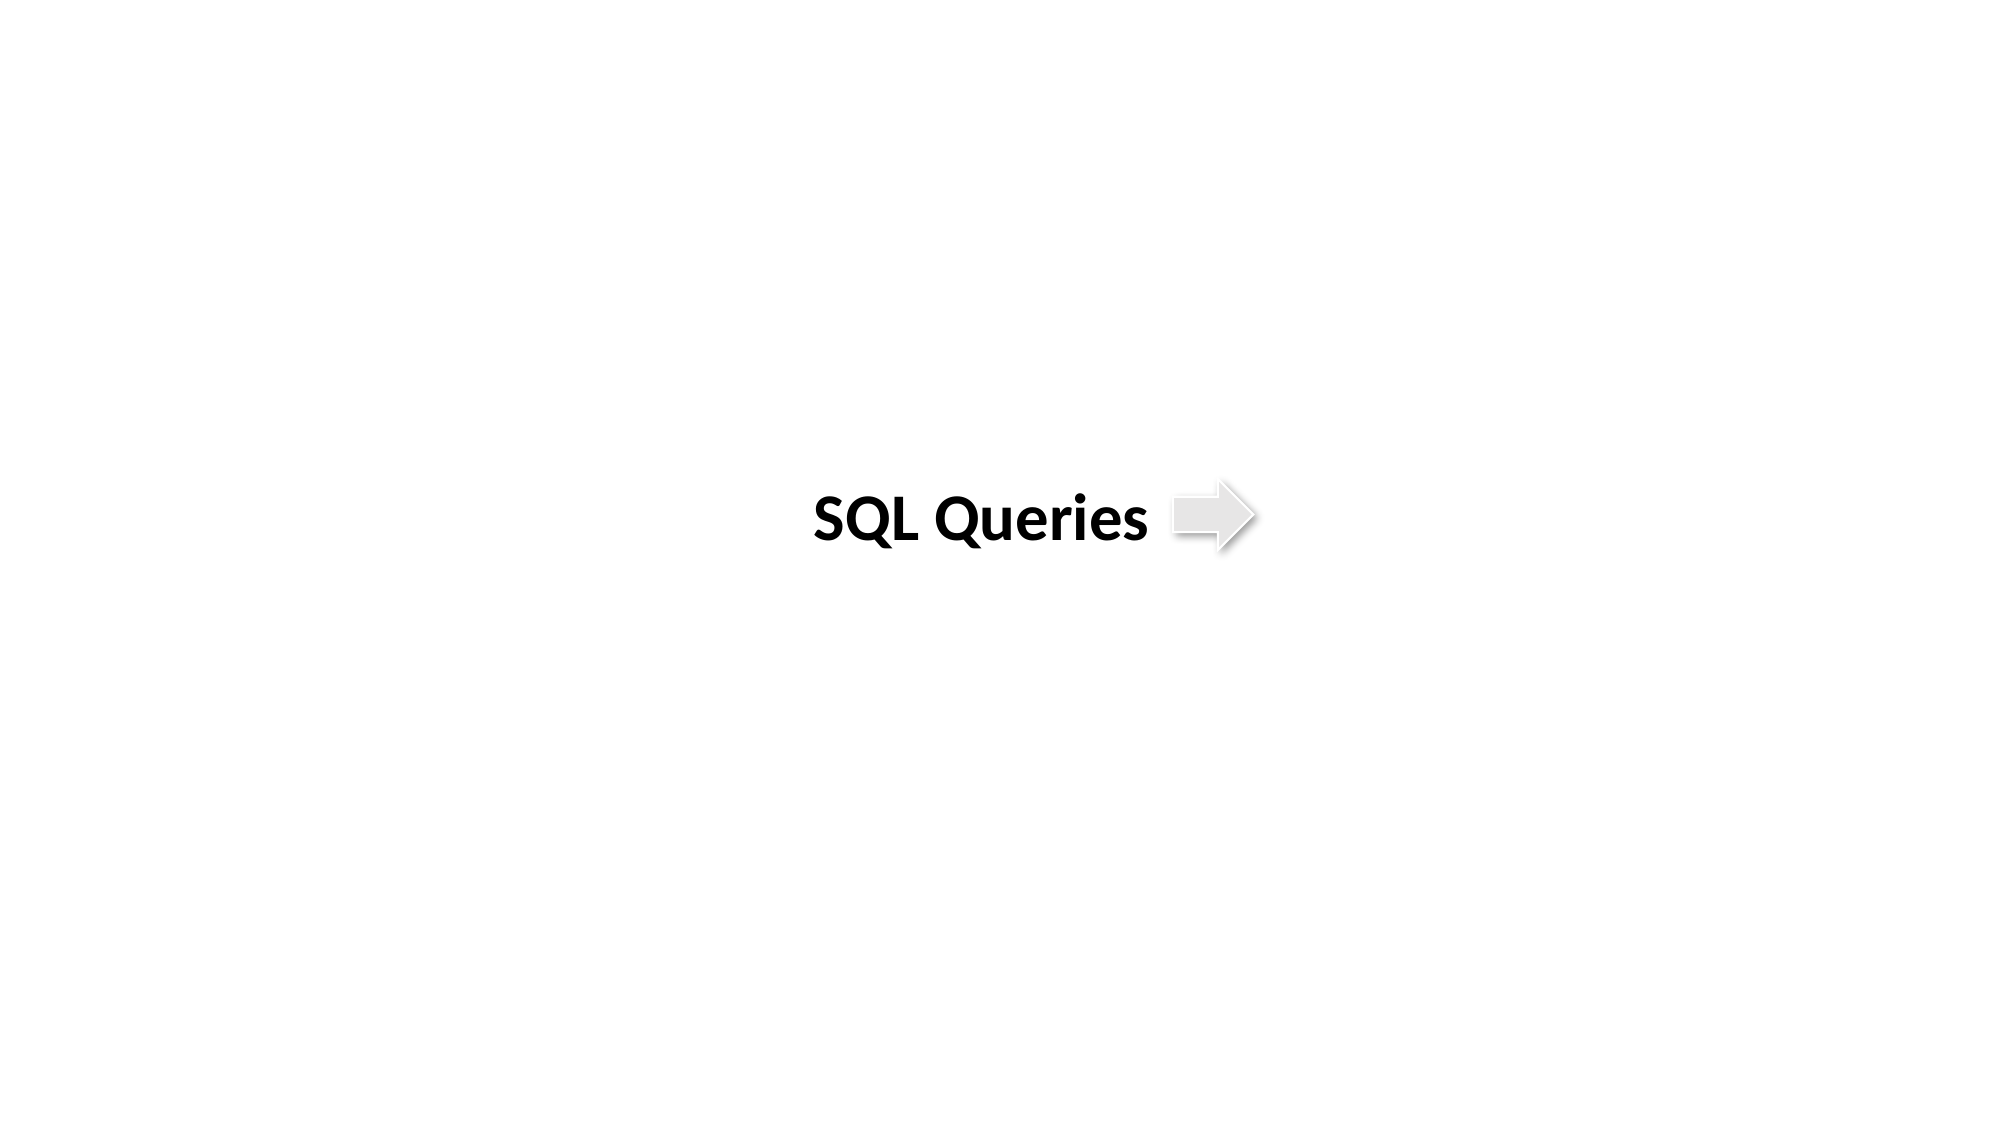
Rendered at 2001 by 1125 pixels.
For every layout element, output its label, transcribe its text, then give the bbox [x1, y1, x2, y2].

text_box SQL Queries [798, 466, 1201, 562]
text_box [1171, 476, 1255, 553]
